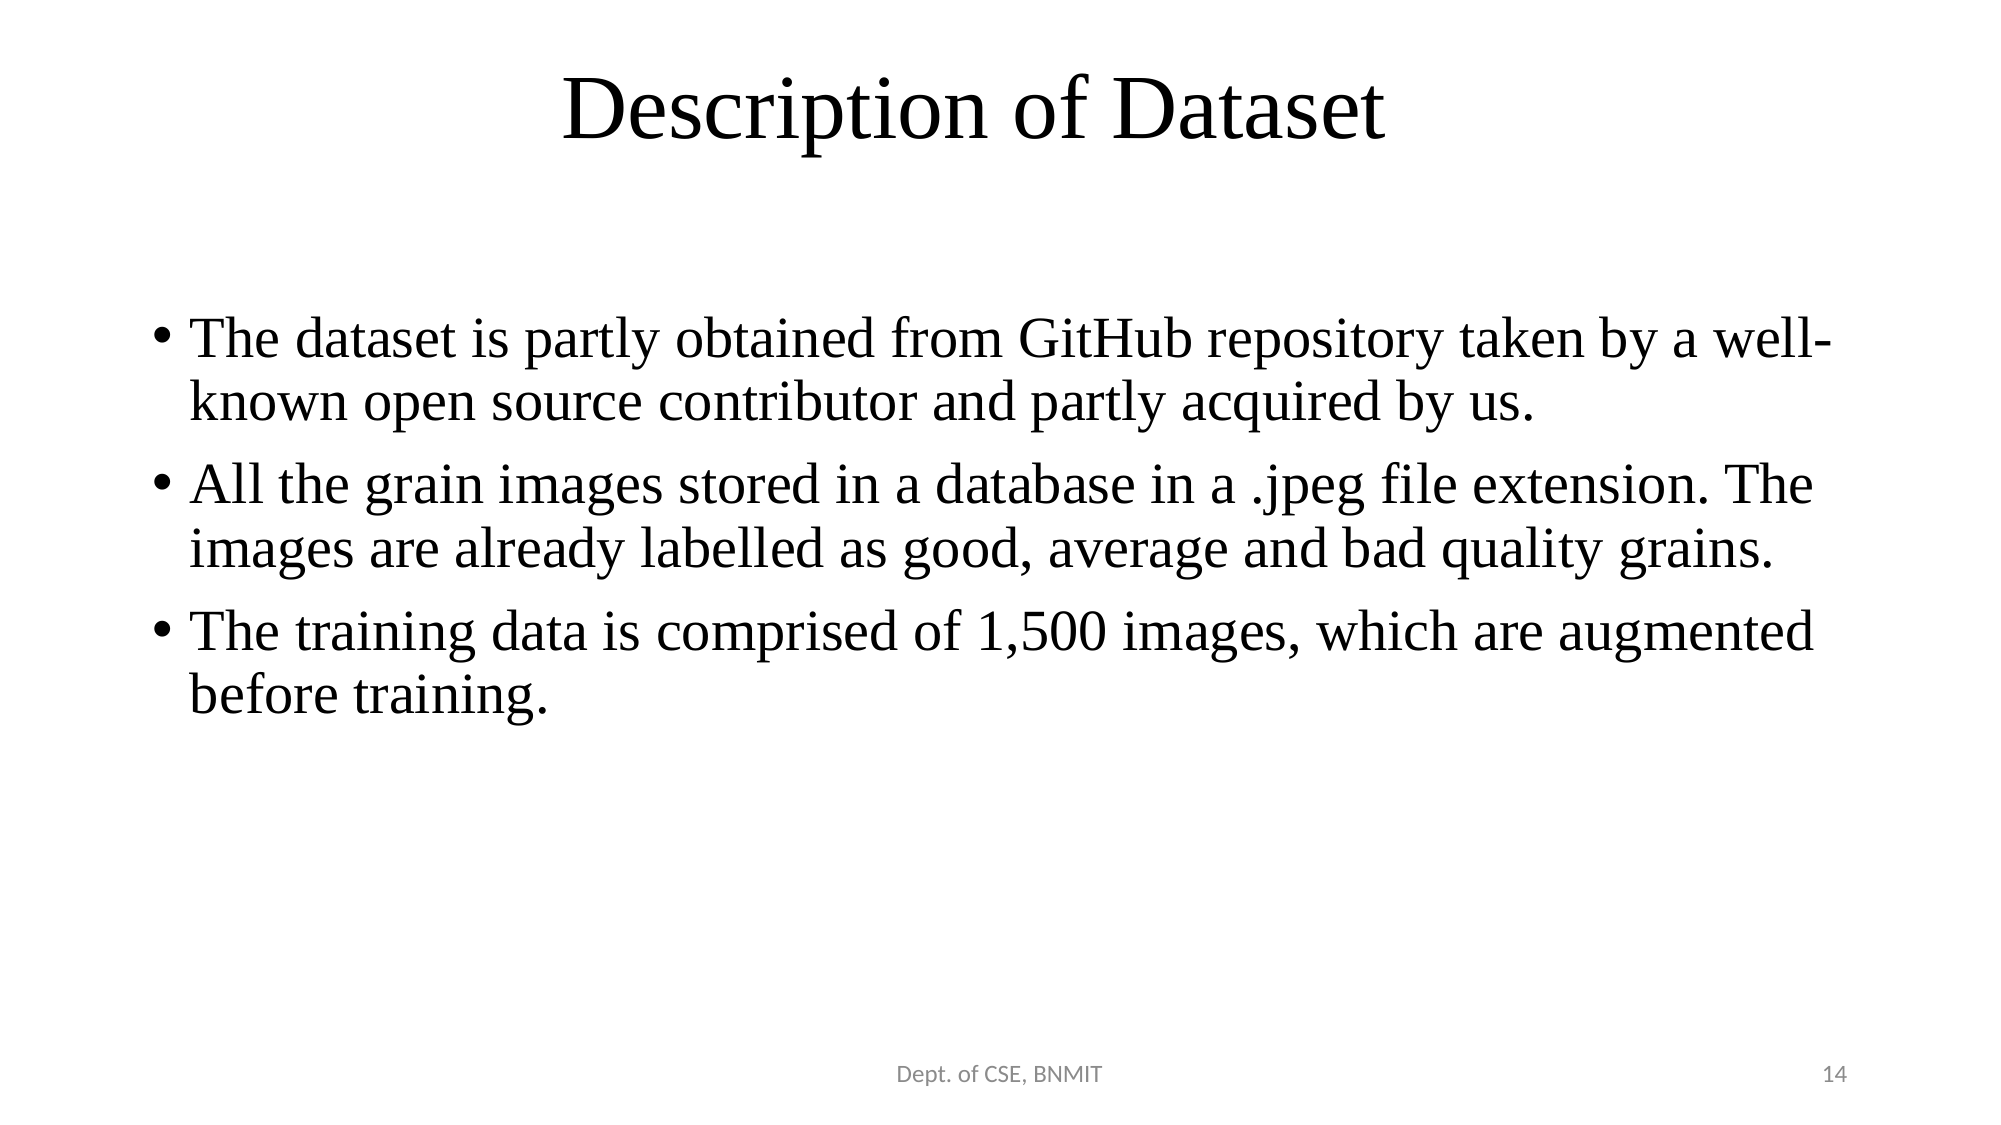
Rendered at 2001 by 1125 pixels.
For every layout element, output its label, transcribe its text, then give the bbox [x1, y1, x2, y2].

list The dataset is partly obtained from GitHub repository taken by a well-known open source contributor and partly acquired by us. All the grain images stored in a database in a .jpeg file extension. The images are already labelled as good, average and bad quality grains. The training data is comprised of 1,500 images, which are augmented before training. [137, 299, 1863, 1014]
footer Dept. of CSE, BNMIT [662, 1042, 1338, 1103]
slide_number 14 [1412, 1042, 1863, 1103]
title Description of Dataset [112, 0, 1837, 218]
